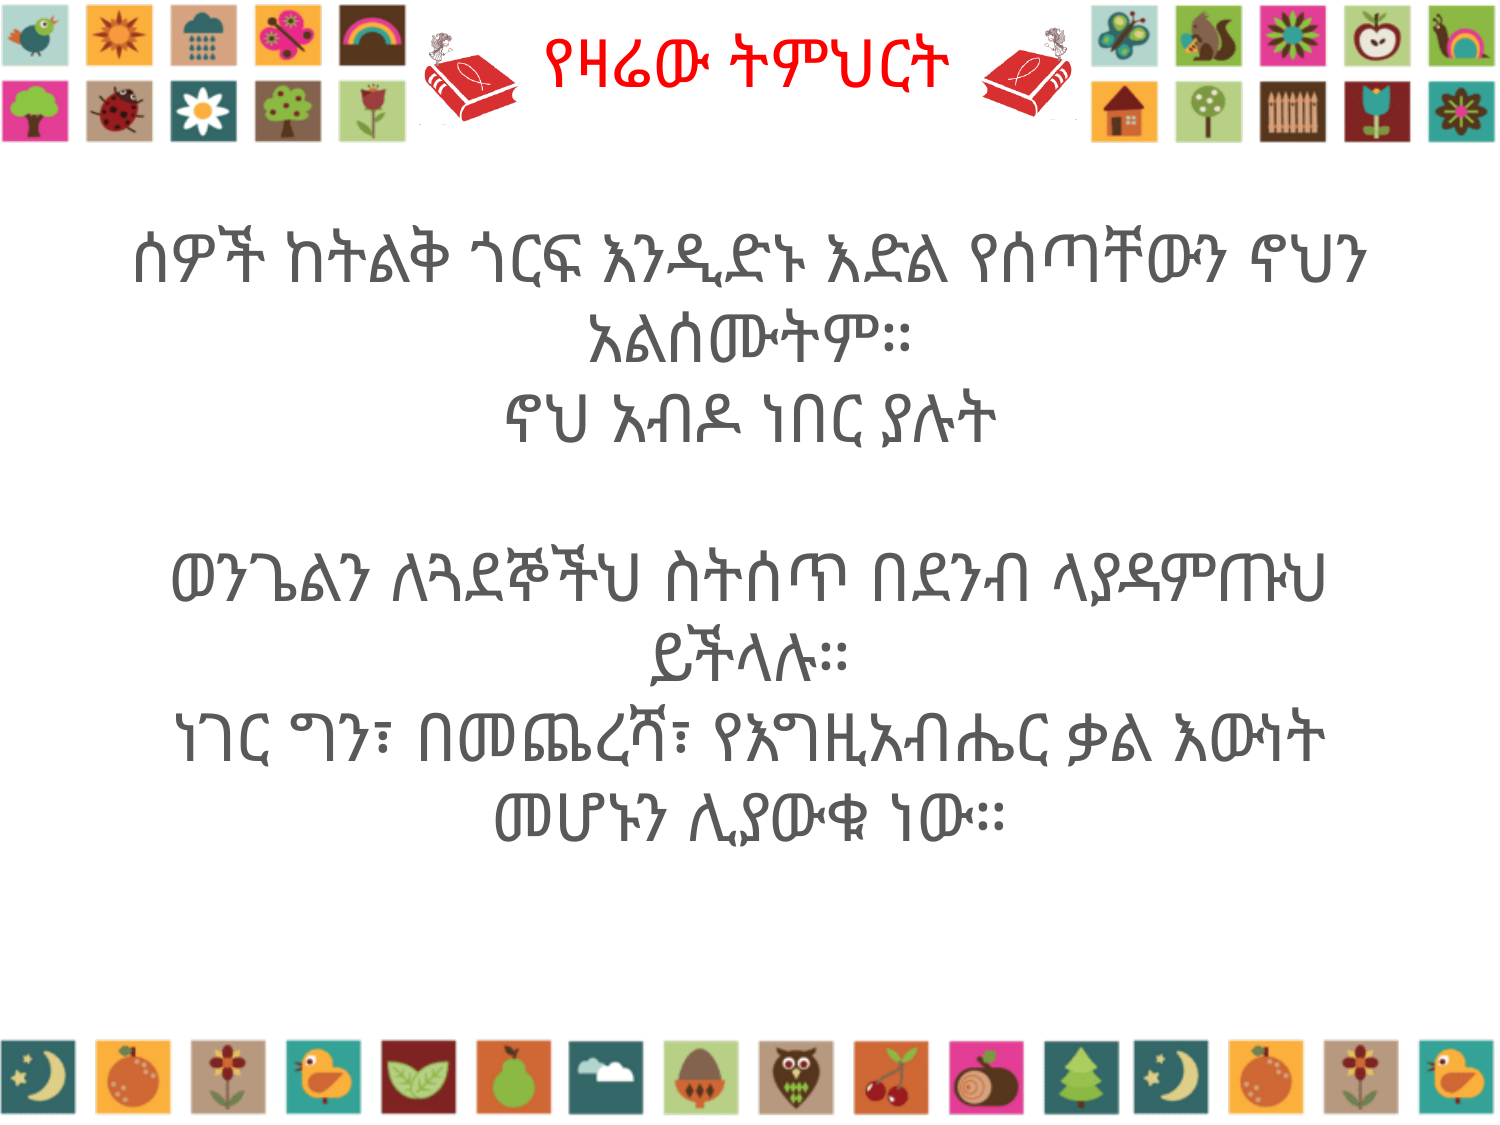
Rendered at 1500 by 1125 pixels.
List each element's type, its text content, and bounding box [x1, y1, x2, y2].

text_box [0, 1028, 1500, 1118]
picture [950, 3, 1500, 150]
text_box የዛሬው ትምህርት [425, 13, 948, 109]
picture [0, 3, 550, 150]
text_box ሰዎች ከትልቅ ጎርፍ እንዲድኑ እድል የሰጣቸውን ኖህን አልሰሙትም። ኖህ አብዶ ነበር ያሉት ወንጌልን ለጓደኞችህ ስትሰጥ በደንብ ላያዳምጡህ ይችላሉ። ነገር ግን፣ በመጨረሻ፣ የእግዚአብሔር ቃል እውነት መሆኑን ሊያውቁ ነው። [76, 208, 1424, 863]
